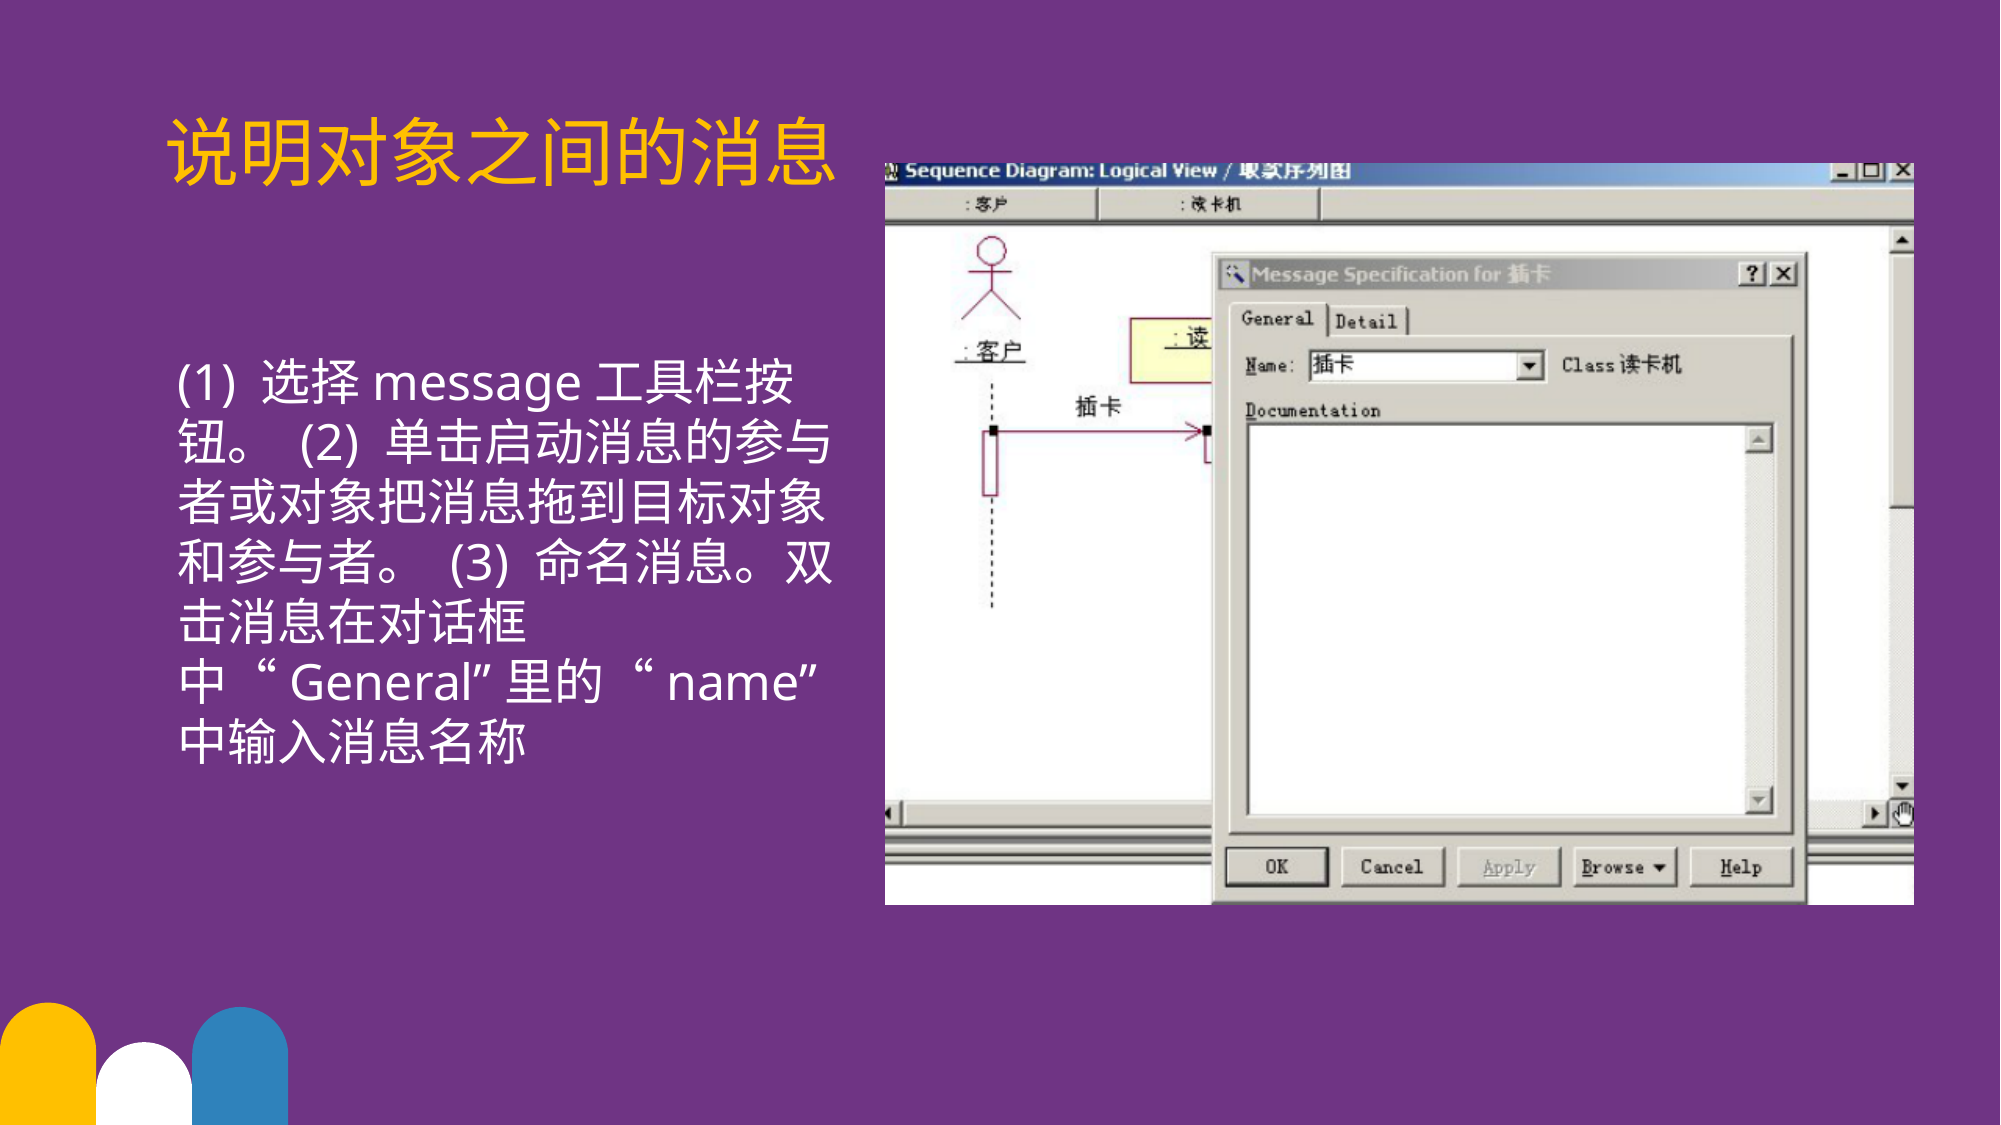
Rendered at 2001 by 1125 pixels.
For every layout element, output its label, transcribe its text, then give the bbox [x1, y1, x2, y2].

text_box [191, 1005, 290, 1125]
text_box (1) 选择message工具栏按钮。 (2) 单击启动消息的参与者或对象把消息拖到目标对象和参与者。 (3) 命名消息。双击消息在对话框中“General”里的“name” 中输入消息名称 [162, 342, 855, 838]
text_box 说明对象之间的消息 [149, 98, 920, 203]
text_box [0, 1001, 98, 1125]
text_box [95, 1041, 191, 1125]
picture [885, 163, 1914, 905]
